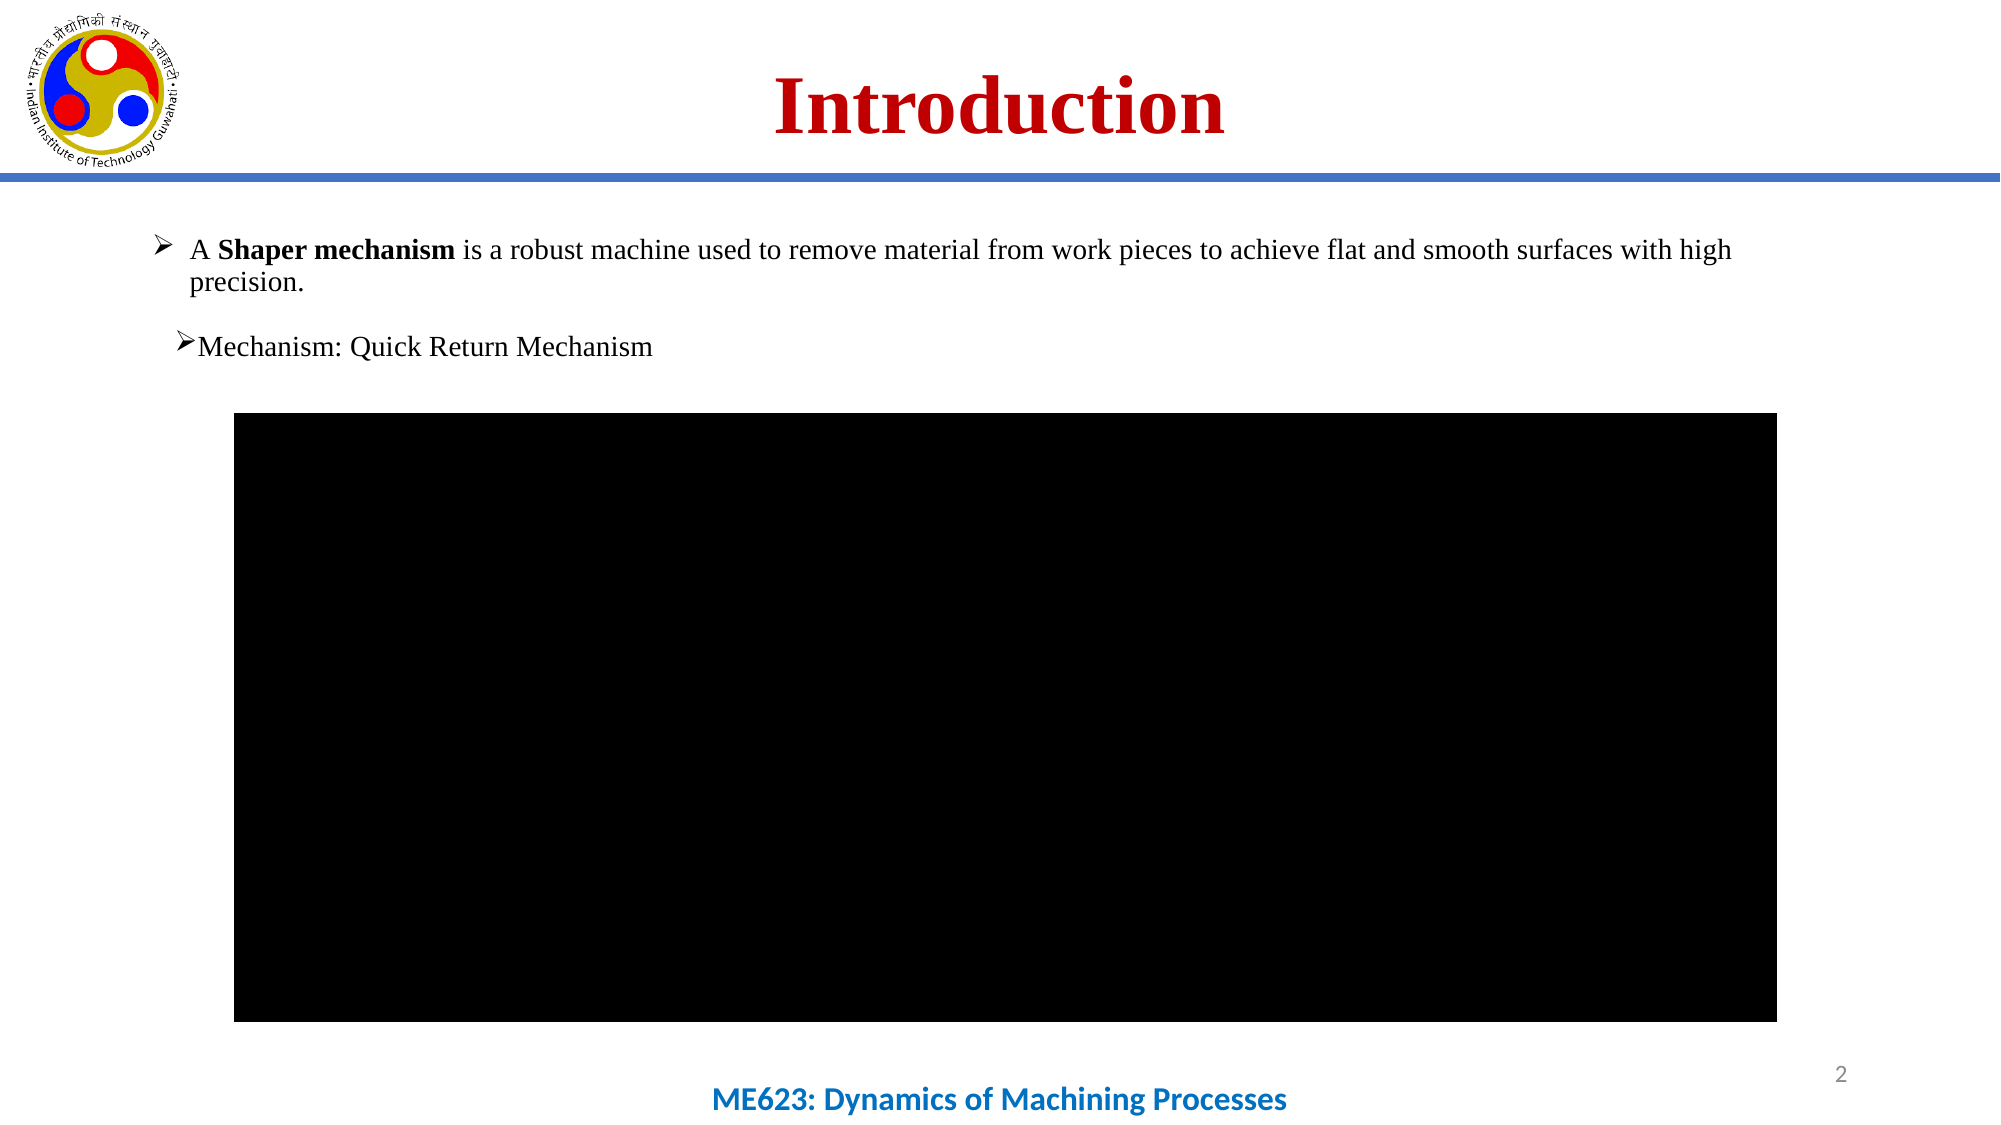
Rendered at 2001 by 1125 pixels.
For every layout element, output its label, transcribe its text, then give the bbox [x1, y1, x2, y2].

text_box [234, 412, 1777, 1022]
text_box Introduction [196, 54, 1804, 167]
picture [24, 11, 179, 167]
slide_number 2 [1412, 1042, 1863, 1103]
text_box A Shaper mechanism is a robust machine used to remove material from work pieces to achieve flat and smooth surfaces with high precision. [137, 226, 1863, 322]
text_box Mechanism: Quick Return Mechanism [159, 319, 669, 370]
